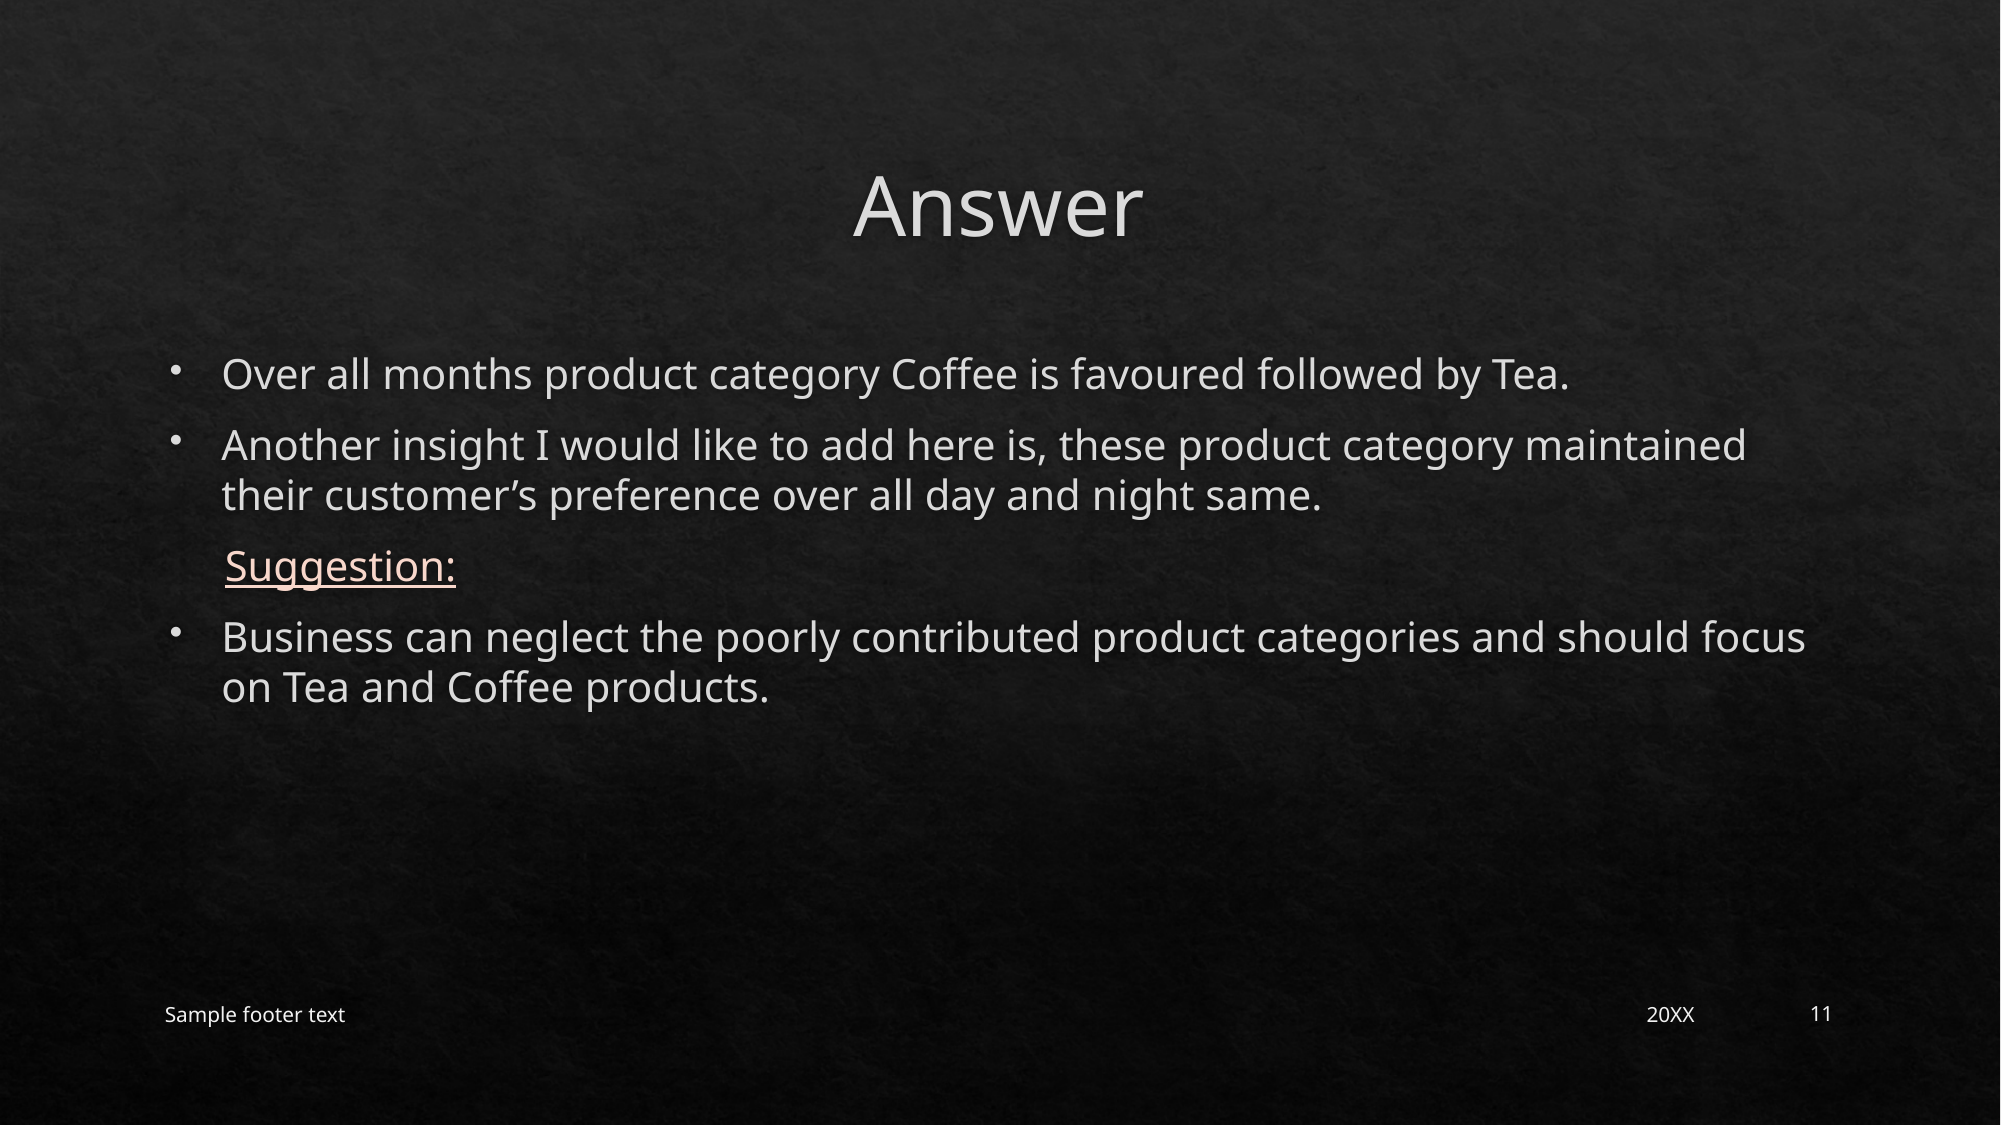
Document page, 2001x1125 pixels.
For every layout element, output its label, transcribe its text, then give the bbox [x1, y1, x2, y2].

list Over all months product category Coffee is favoured followed by Tea. Another insight I would like to add here is, these product category maintained their customer’s preference over all day and night same. Suggestion: Business can neglect the poorly contributed product categories and should focus on Tea and Coffee products. [149, 340, 1849, 950]
slide_number 11 [1724, 984, 1849, 1045]
title Answer [149, 99, 1849, 307]
slide_number 20XX [1259, 984, 1710, 1045]
footer Sample footer text [149, 984, 1245, 1045]
